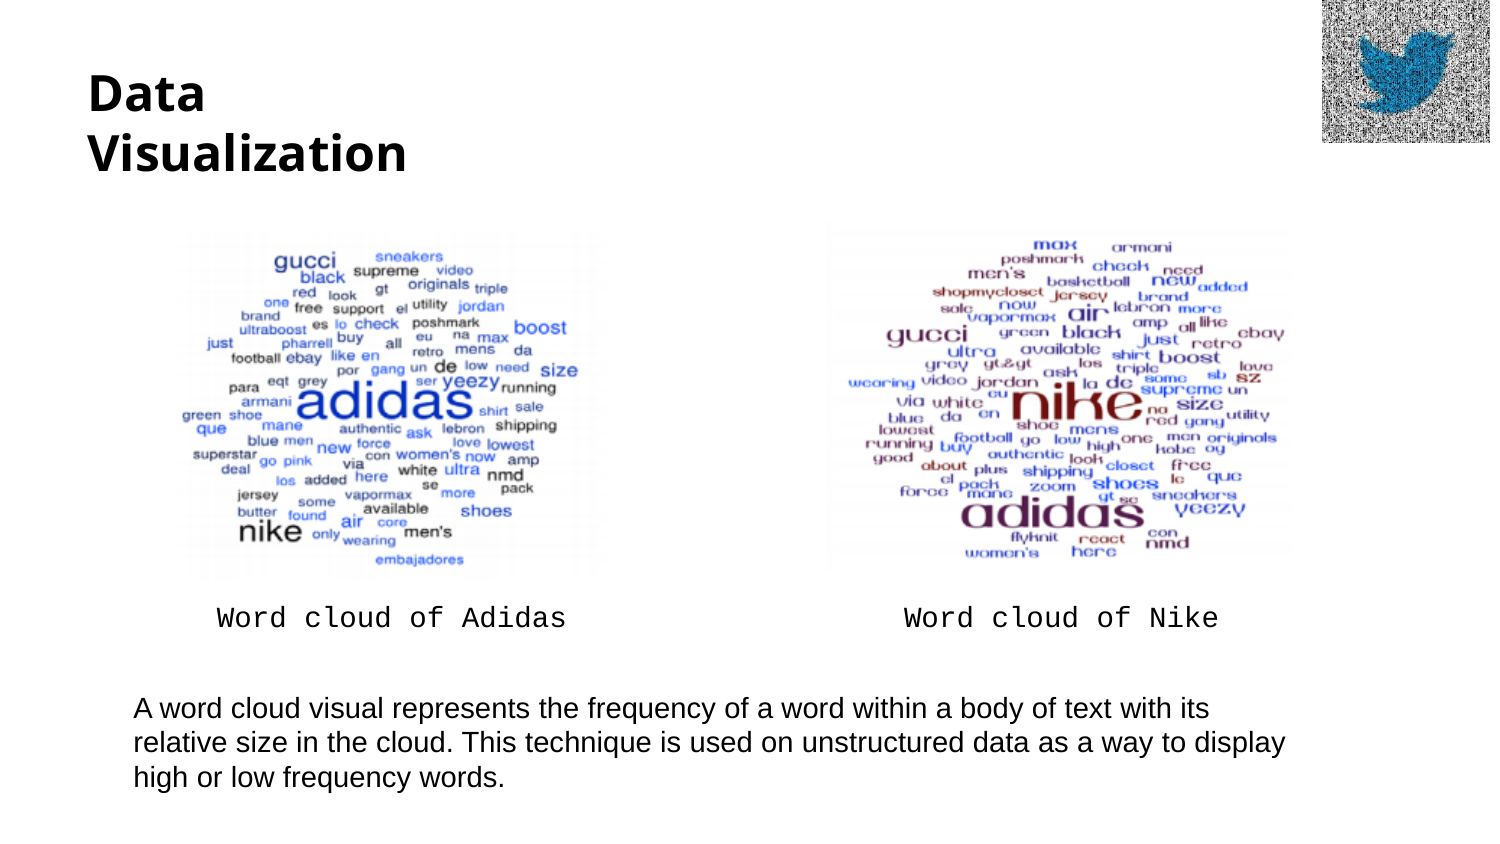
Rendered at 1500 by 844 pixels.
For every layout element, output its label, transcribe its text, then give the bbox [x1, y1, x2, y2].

picture [1322, 0, 1490, 143]
text_box Word cloud of Nike [863, 592, 1260, 655]
text_box A word cloud visual represents the frequency of a word within a body of text with its relative size in the cloud. This technique is used on unstructured data as a way to display high or low frequency words. [118, 673, 1323, 815]
picture [177, 231, 607, 595]
picture [826, 221, 1297, 584]
text_box Data Visualization [72, 46, 543, 153]
text_box Word cloud of Adidas [193, 603, 591, 655]
